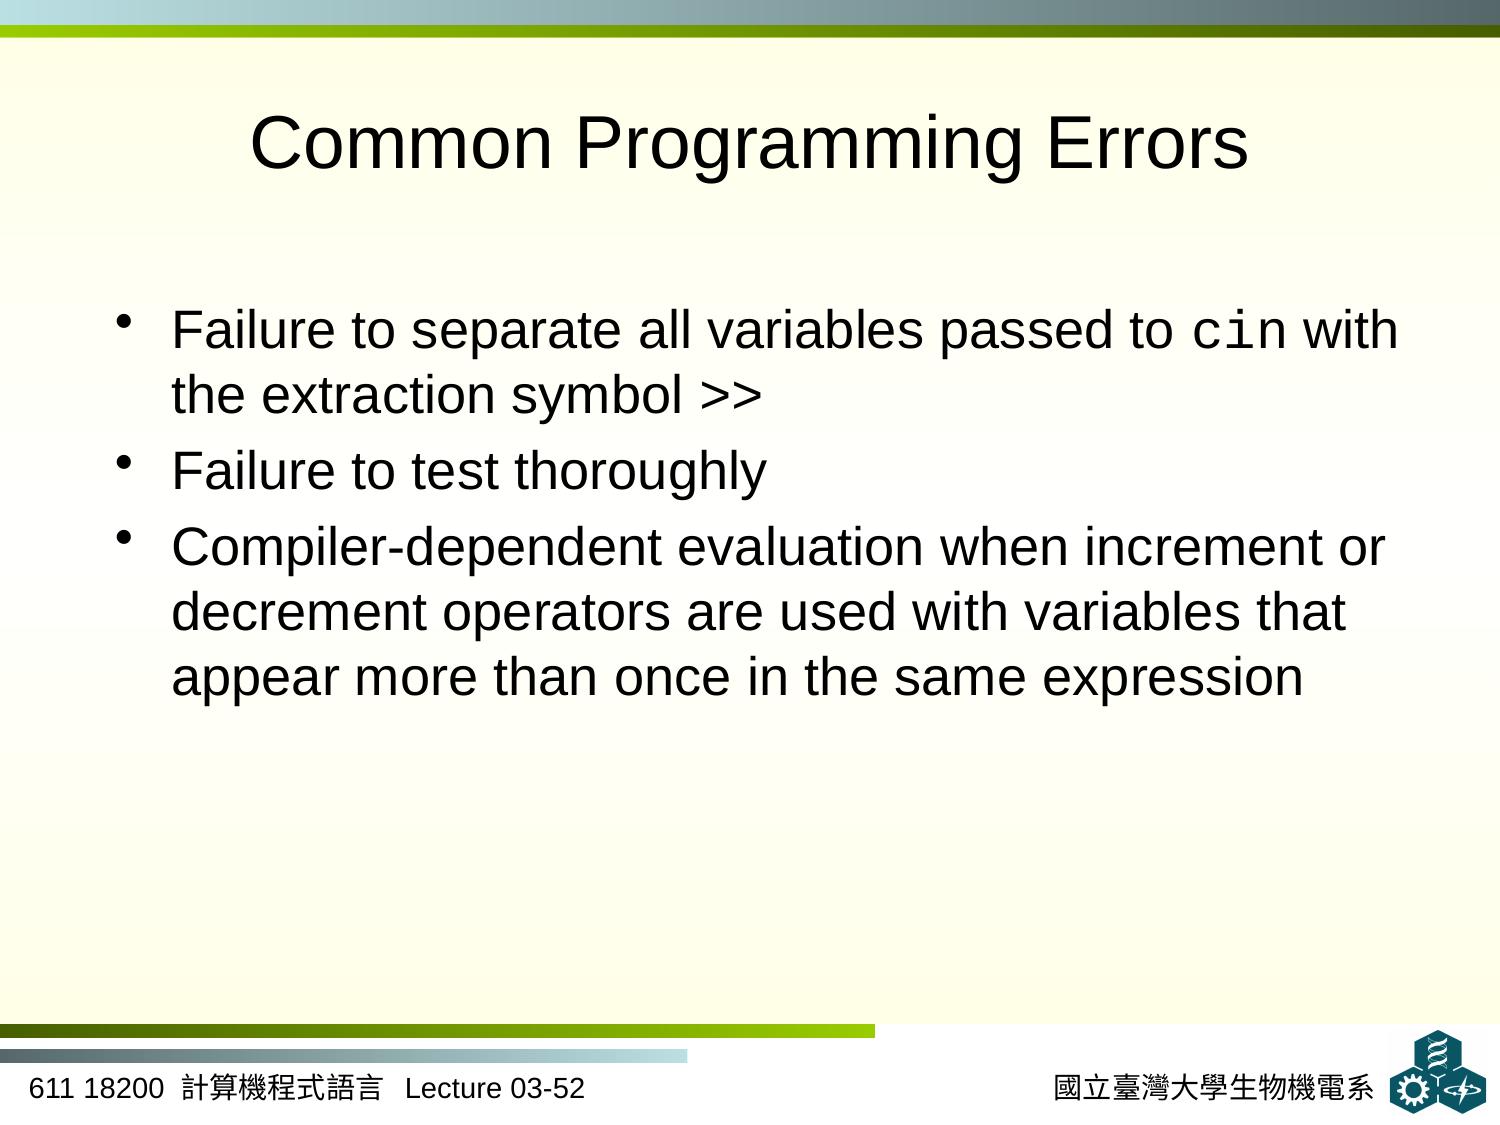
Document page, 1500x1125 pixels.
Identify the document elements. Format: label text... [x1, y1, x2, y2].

picture [1387, 1029, 1488, 1115]
title Common Programming Errors [74, 44, 1426, 233]
text_box Failure to separate all variables passed to cin with the extraction symbol >> Failure to test thoroughly Compiler-dependent evaluation when increment or decrement operators are used with variables that appear more than once in the same expression [99, 287, 1425, 988]
